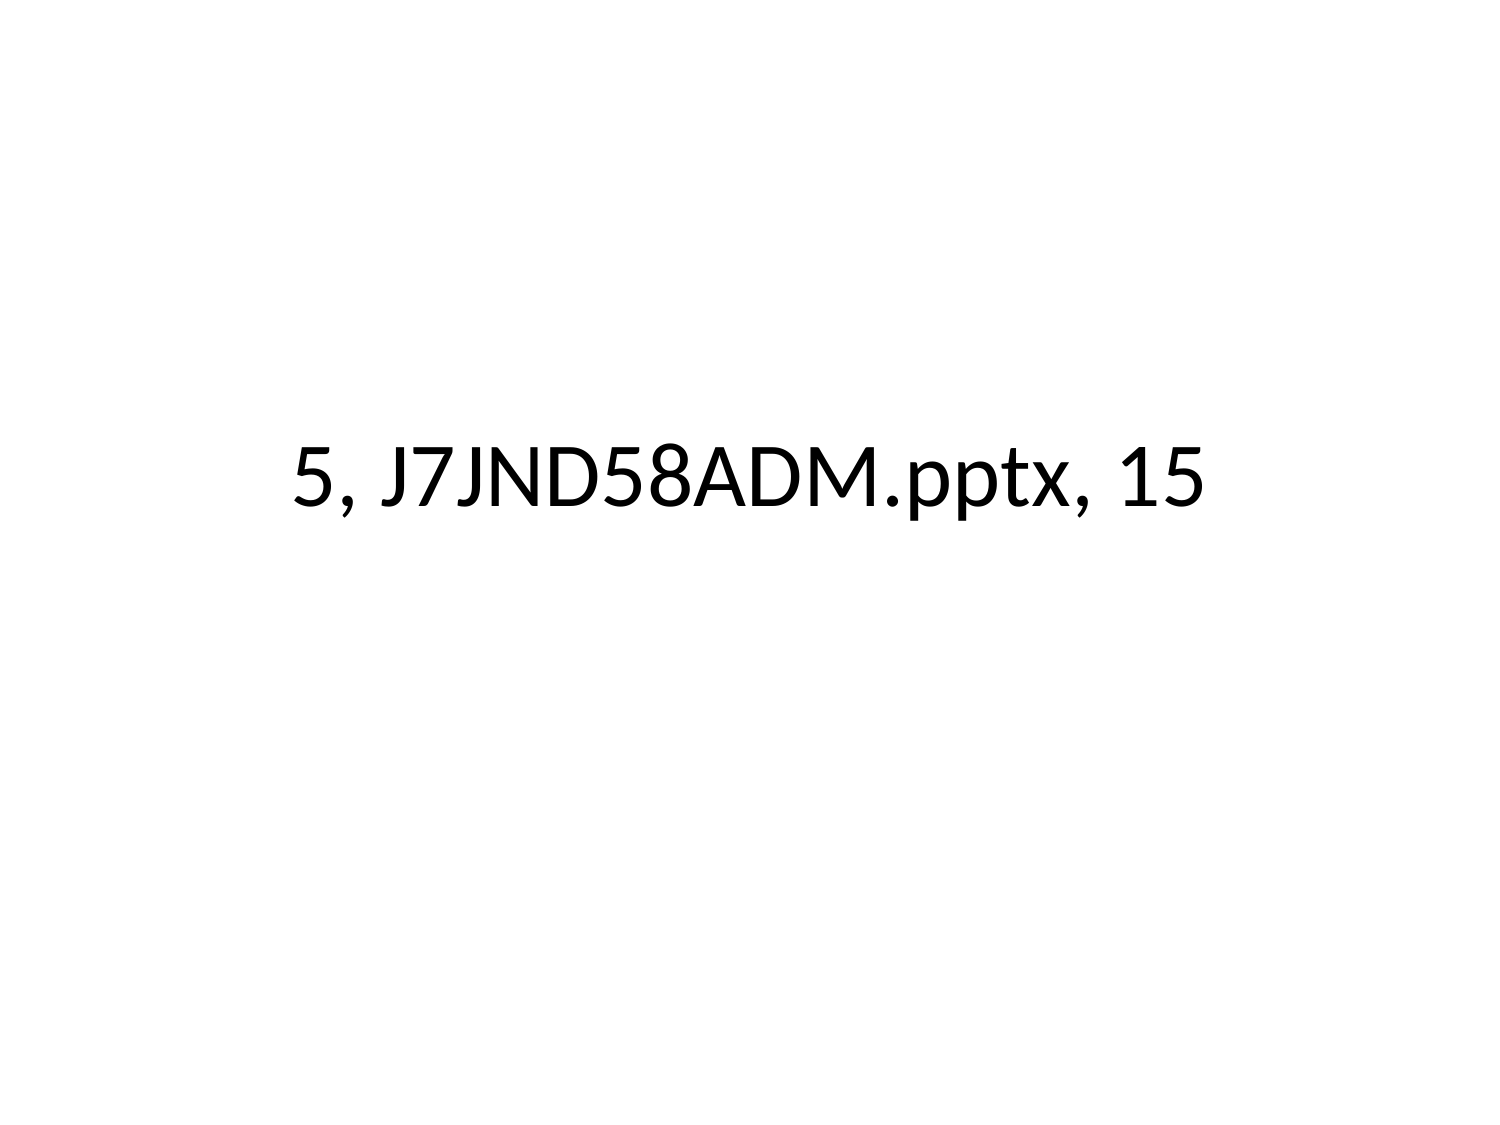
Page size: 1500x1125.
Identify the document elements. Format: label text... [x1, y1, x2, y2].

title 5, J7JND58ADM.pptx, 15 [112, 349, 1388, 591]
